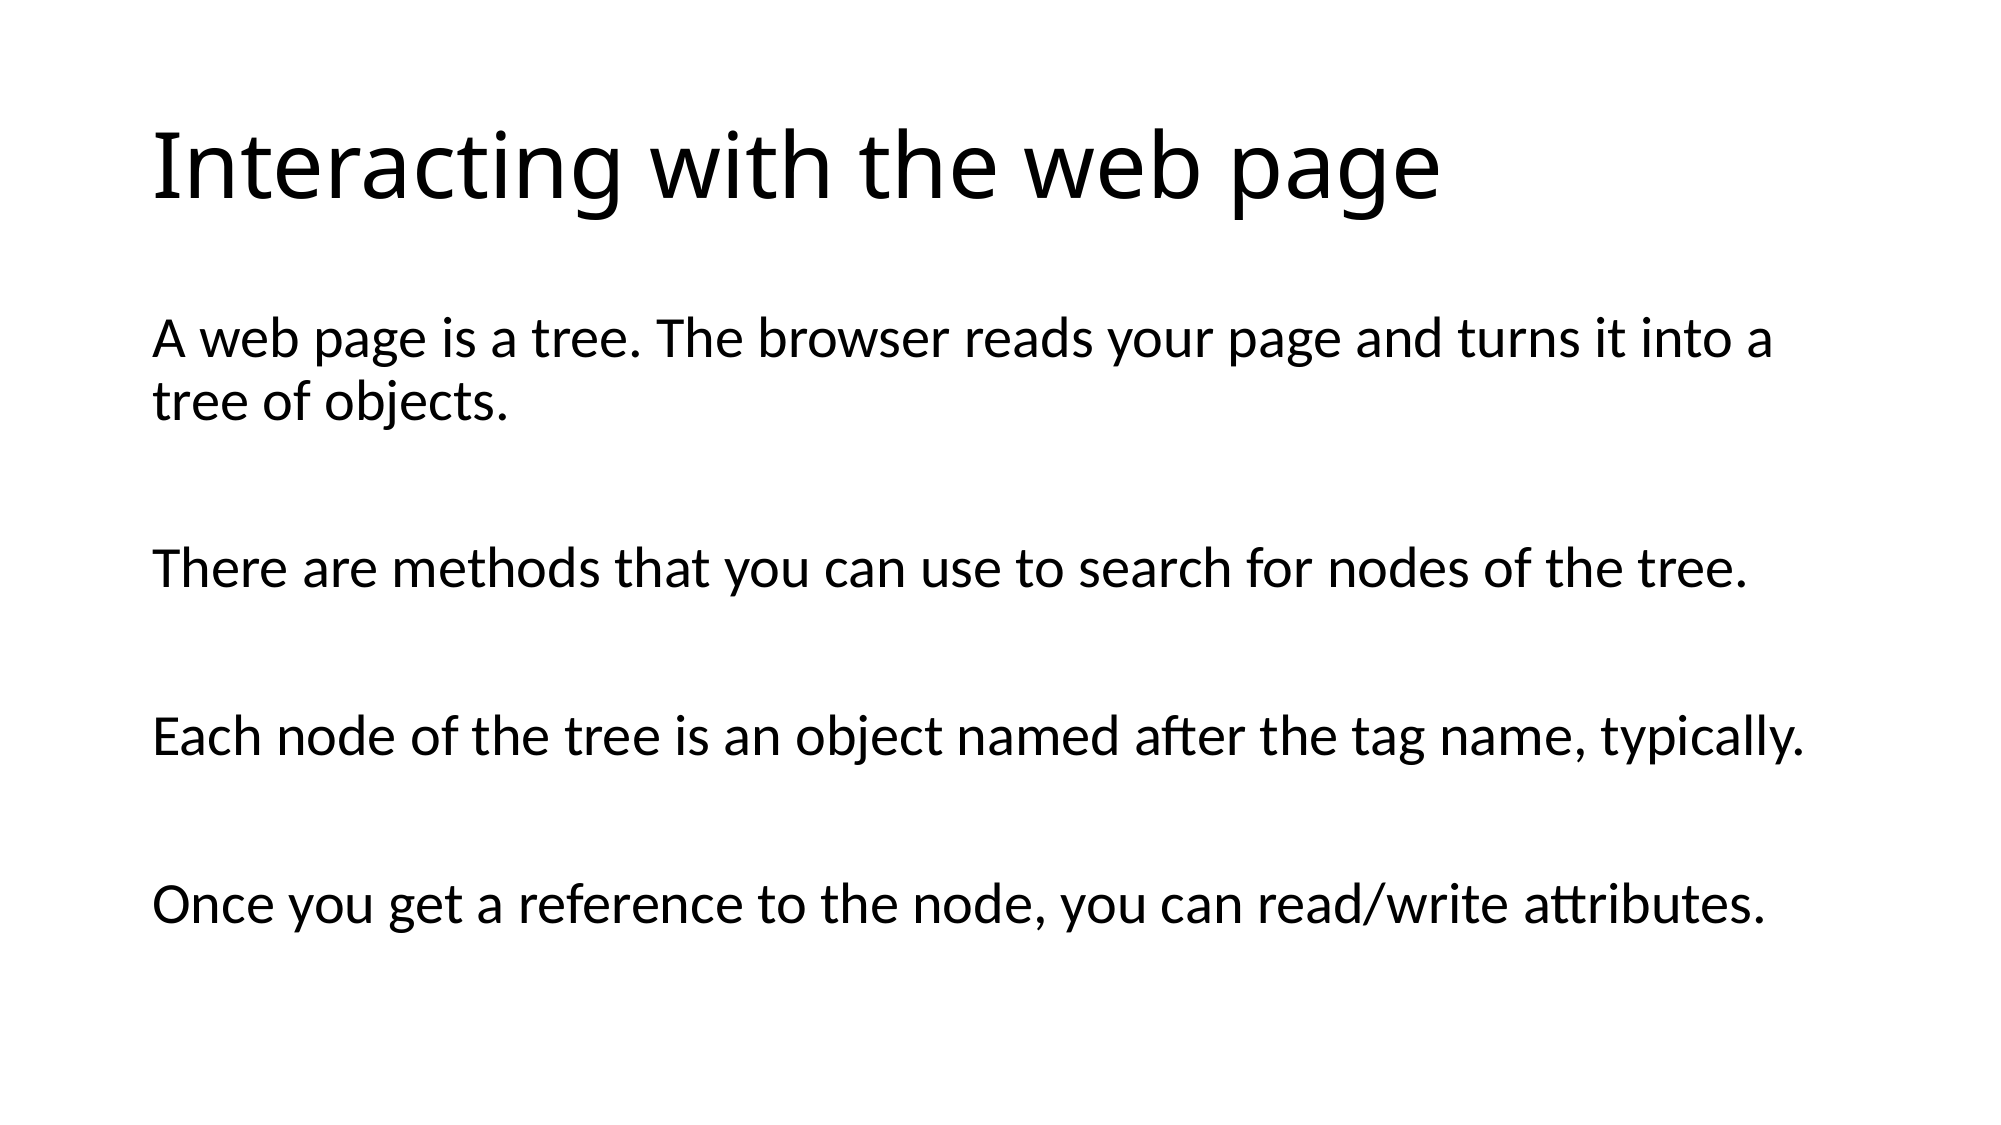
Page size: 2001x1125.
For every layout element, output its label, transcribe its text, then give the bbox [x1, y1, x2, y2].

title Interacting with the web page [137, 59, 1863, 278]
list A web page is a tree. The browser reads your page and turns it into a tree of objects. There are methods that you can use to search for nodes of the tree. Each node of the tree is an object named after the tag name, typically. Once you get a reference to the node, you can read/write attributes. [137, 299, 1863, 1014]
